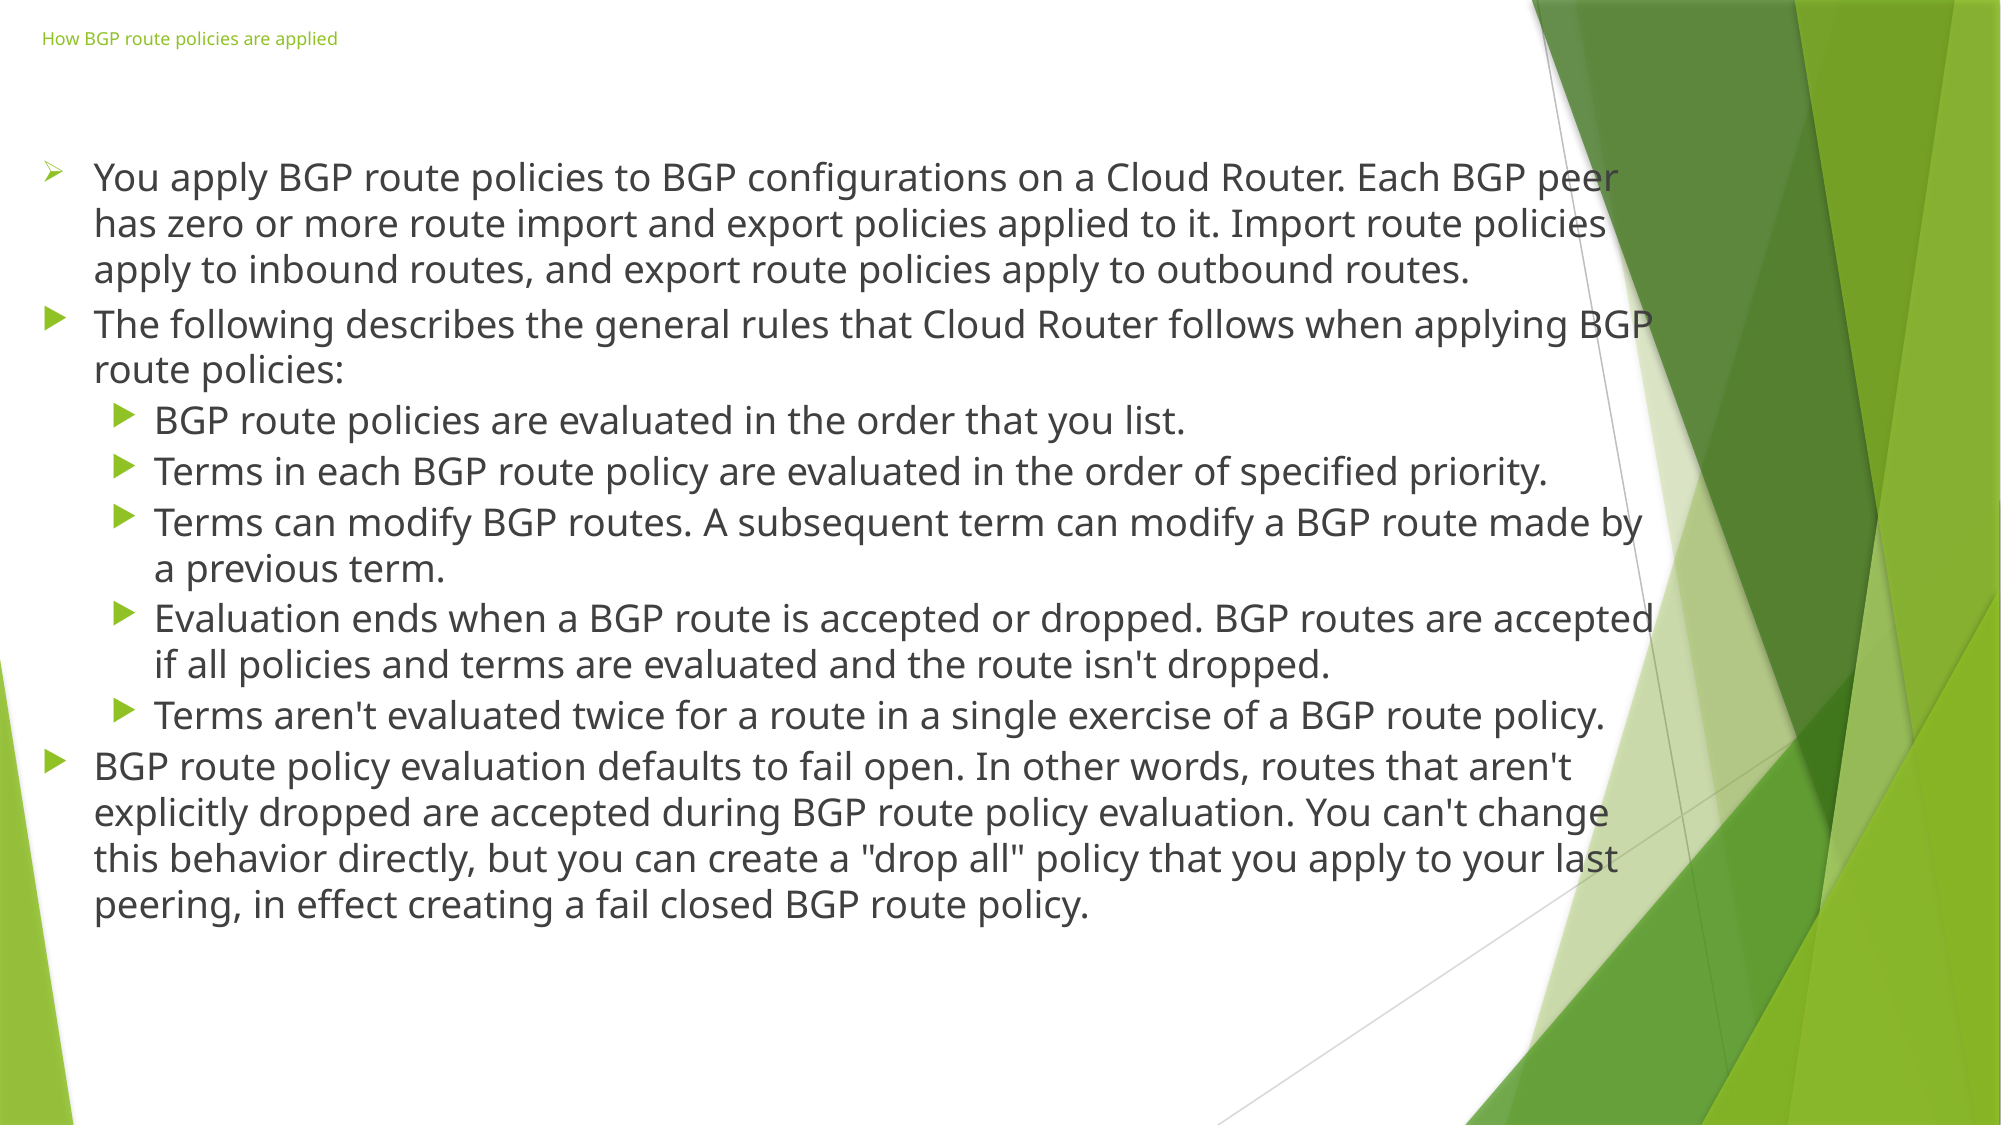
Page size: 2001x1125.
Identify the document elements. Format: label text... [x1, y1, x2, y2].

list You apply BGP route policies to BGP configurations on a Cloud Router. Each BGP peer has zero or more route import and export policies applied to it. Import route policies apply to inbound routes, and export route policies apply to outbound routes. The following describes the general rules that Cloud Router follows when applying BGP route policies: BGP route policies are evaluated in the order that you list. Terms in each BGP route policy are evaluated in the order of specified priority. Terms can modify BGP routes. A subsequent term can modify a BGP route made by a previous term. Evaluation ends when a BGP route is accepted or dropped. BGP routes are accepted if all policies and terms are evaluated and the route isn't dropped. Terms aren't evaluated twice for a route in a single exercise of a BGP route policy. BGP route policy evaluation defaults to fail open. In other words, routes that aren't explicitly dropped are accepted during BGP route policy evaluation. You can't change this behavior directly, but you can create a "drop all" policy that you apply to your last peering, in effect creating a fail closed BGP route policy. [26, 145, 1674, 1061]
title How BGP route policies are applied [26, 20, 1785, 146]
